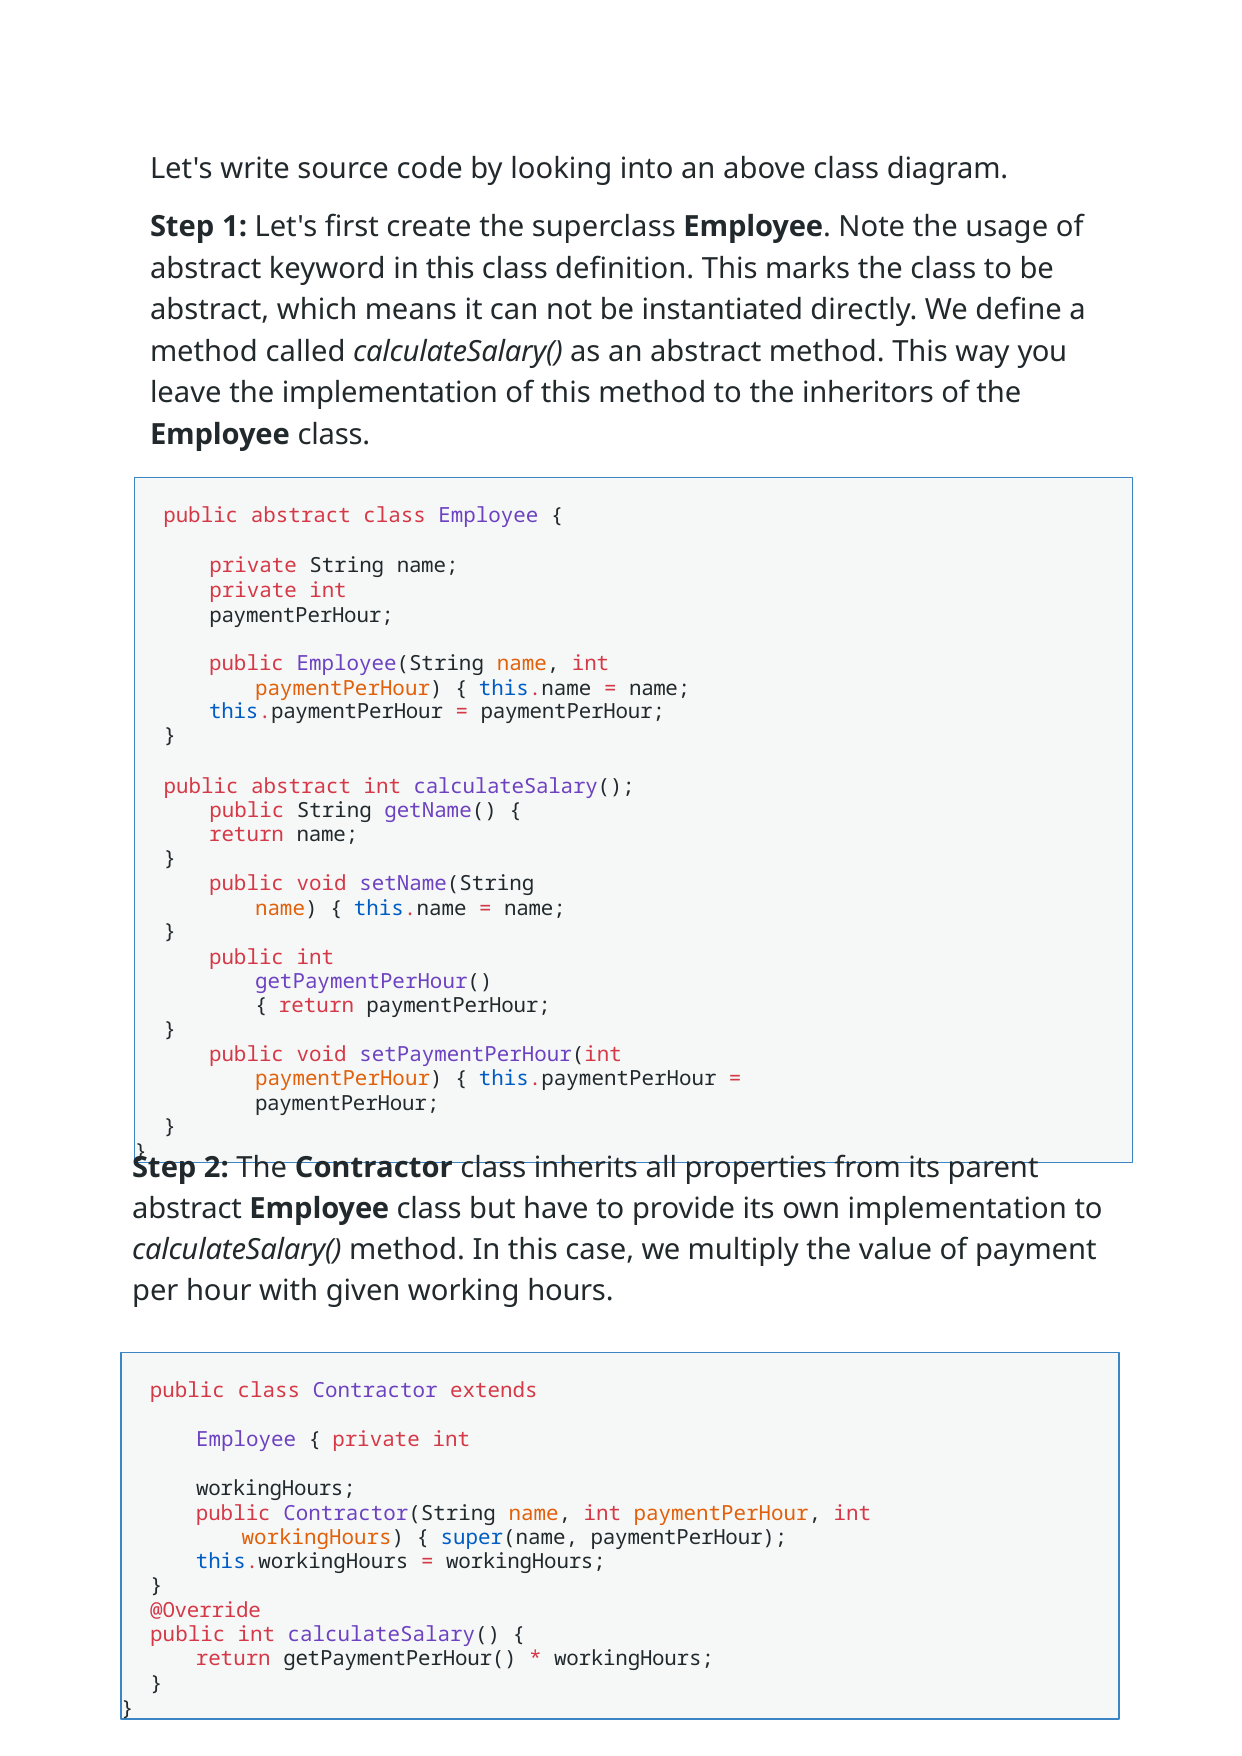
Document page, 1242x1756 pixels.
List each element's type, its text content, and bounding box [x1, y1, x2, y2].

text_box public class Contractor extends Employee { private int workingHours; public Contractor(String name, int paymentPerHour, int workingHours) { super(name, paymentPerHour); this.workingHours = workingHours; } @Override public int calculateSalary() { return getPaymentPerHour() * workingHours; } } [121, 1352, 1120, 1720]
text_box public abstract class Employee { private String name; private int paymentPerHour; public Employee(String name, int paymentPerHour) { this.name = name; this.paymentPerHour = paymentPerHour; } public abstract int calculateSalary(); public String getName() { return name; } public void setName(String name) { this.name = name; } public int getPaymentPerHour() { return paymentPerHour; } public void setPaymentPerHour(int paymentPerHour) { this.paymentPerHour = paymentPerHour; } } [134, 477, 1133, 1163]
text_box Let's write source code by looking into an above class diagram. Step 1: Let's first create the superclass Employee. Note the usage of abstract keyword in this class definition. This marks the class to be abstract, which means it can not be instantiated directly. We define a method called calculateSalary() as an abstract method. This way you leave the implementation of this method to the inheritors of the Employee class. [147, 147, 1120, 451]
text_box Step 2: The Contractor class inherits all properties from its parent abstract Employee class but have to provide its own implementation to calculateSalary() method. In this case, we multiply the value of payment per hour with given working hours. [129, 1140, 1123, 1307]
